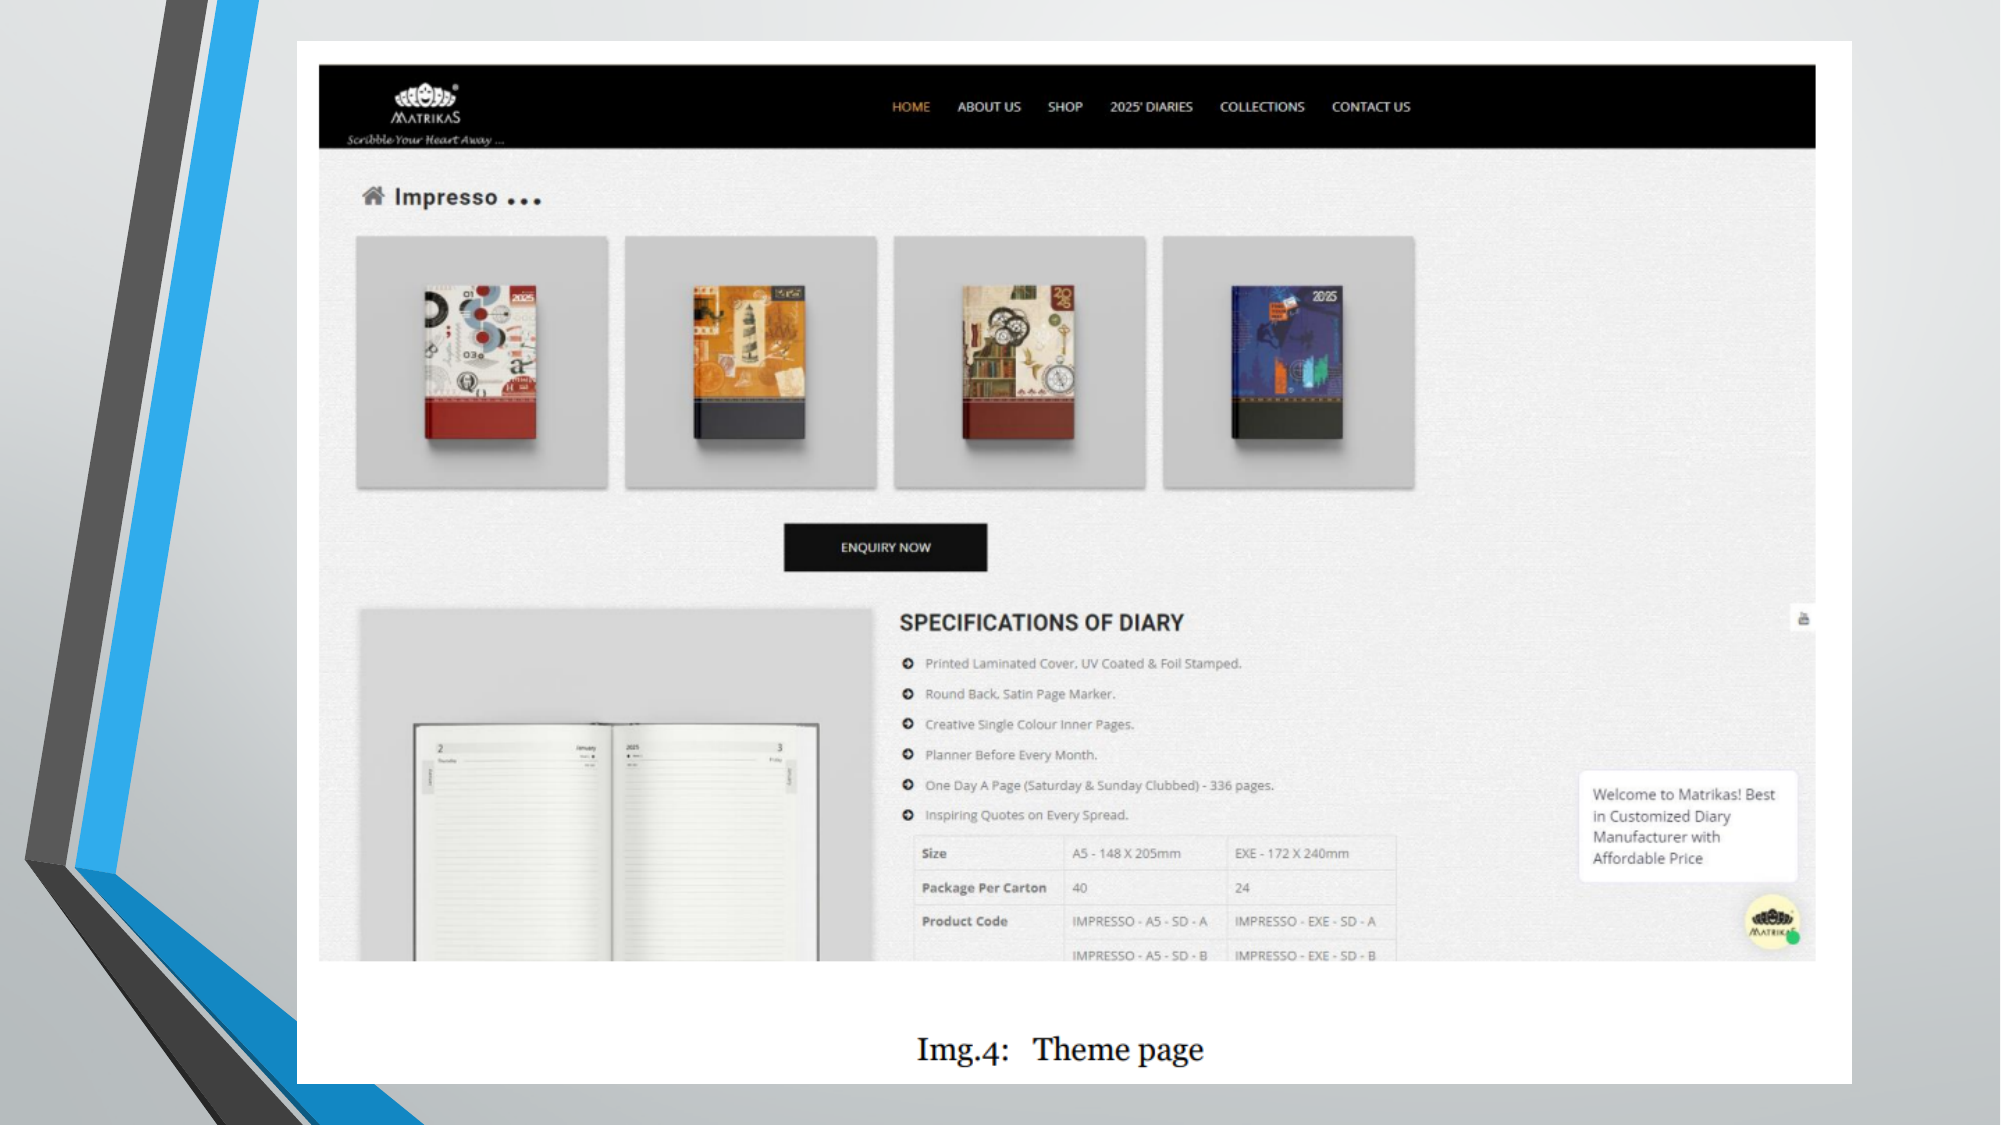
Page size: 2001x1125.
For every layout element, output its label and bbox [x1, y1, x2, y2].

picture [297, 41, 1852, 1084]
